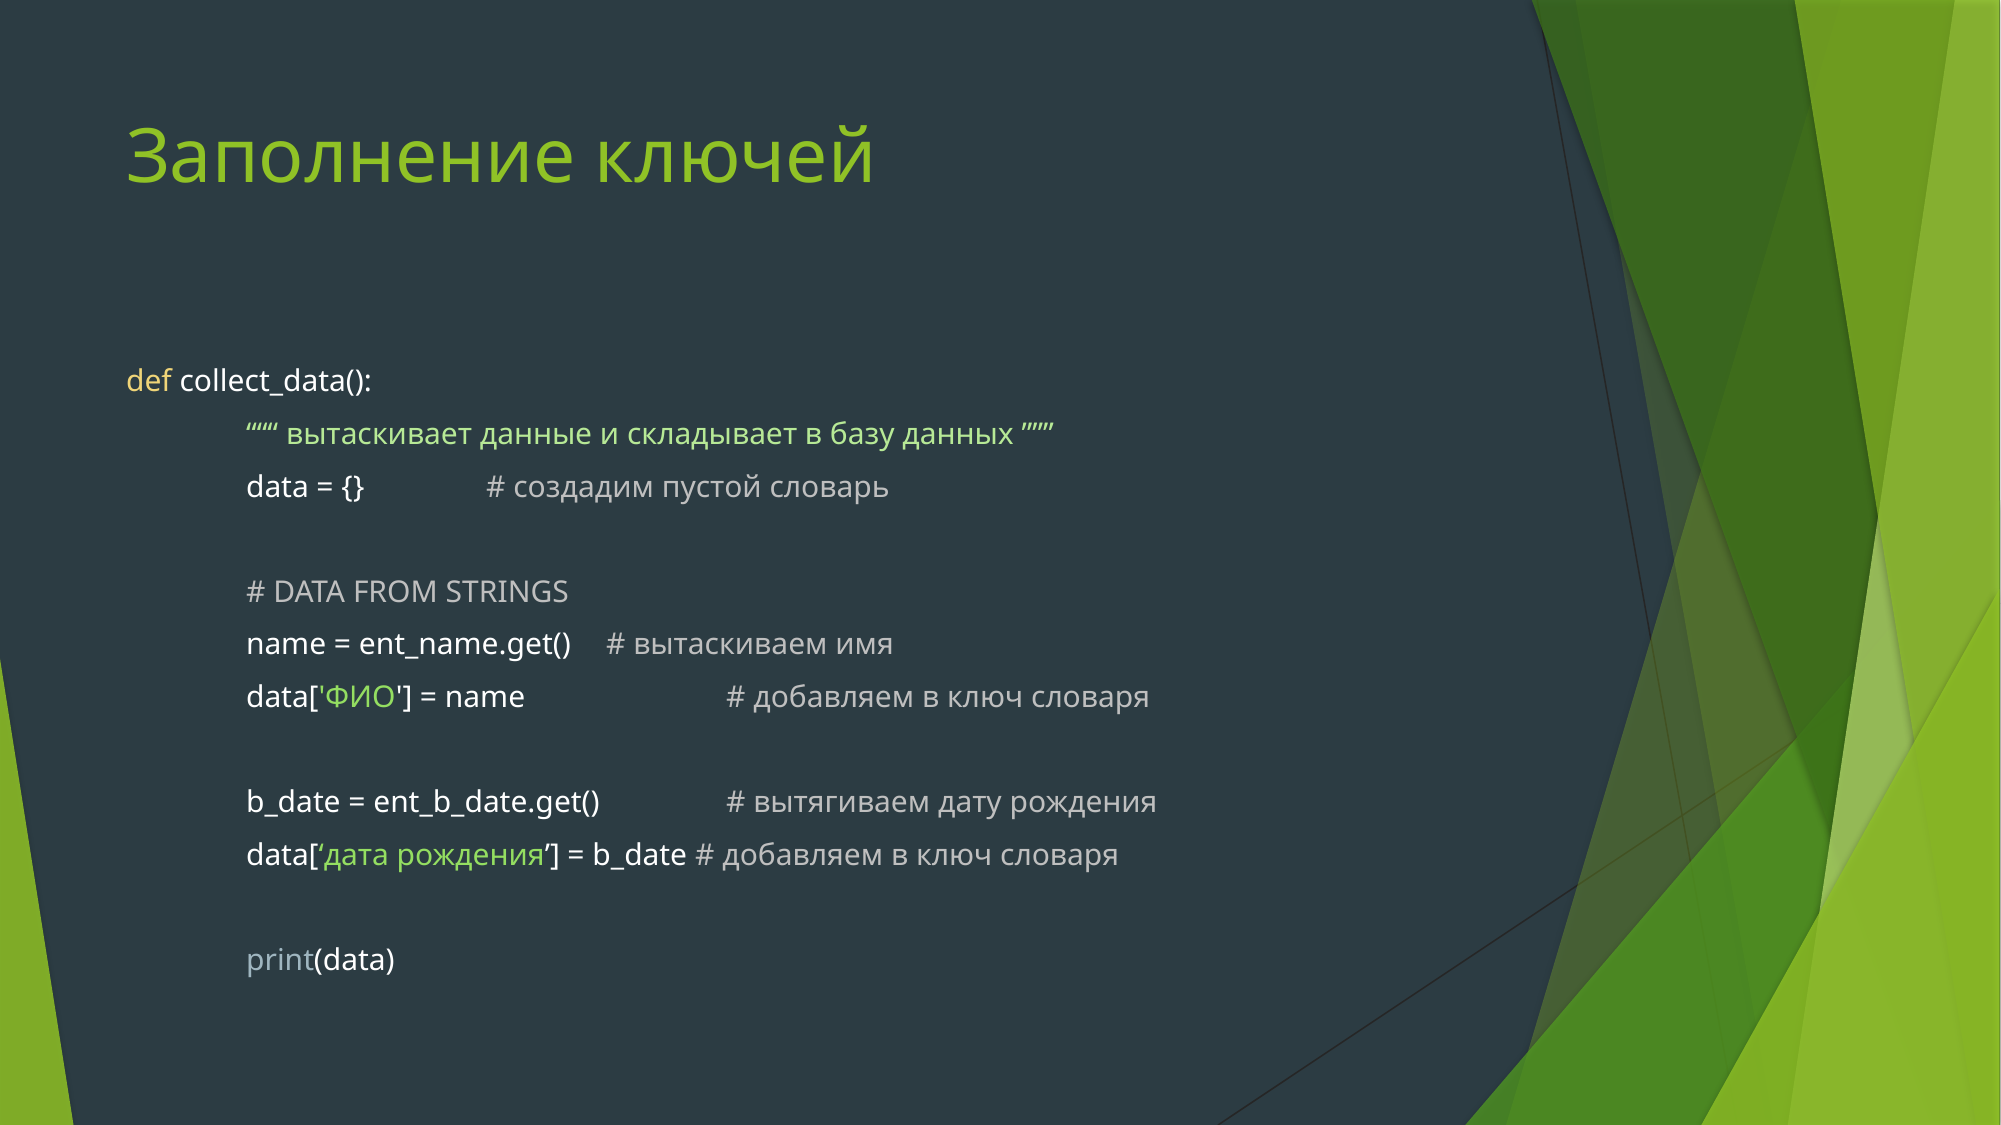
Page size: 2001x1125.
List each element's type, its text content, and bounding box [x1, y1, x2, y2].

title Заполнение ключей [111, 99, 1522, 317]
list def collect_data(): “““ вытаскивает данные и складывает в базу данных ””” data = {} # создадим пустой словарь # DATA FROM STRINGS name = ent_name.get() # вытаскиваем имя data['ФИО'] = name # добавляем в ключ словаря b_date = ent_b_date.get() # вытягиваем дату рождения data[‘дата рождения’] = b_date # добавляем в ключ словаря print(data) [111, 354, 1522, 992]
